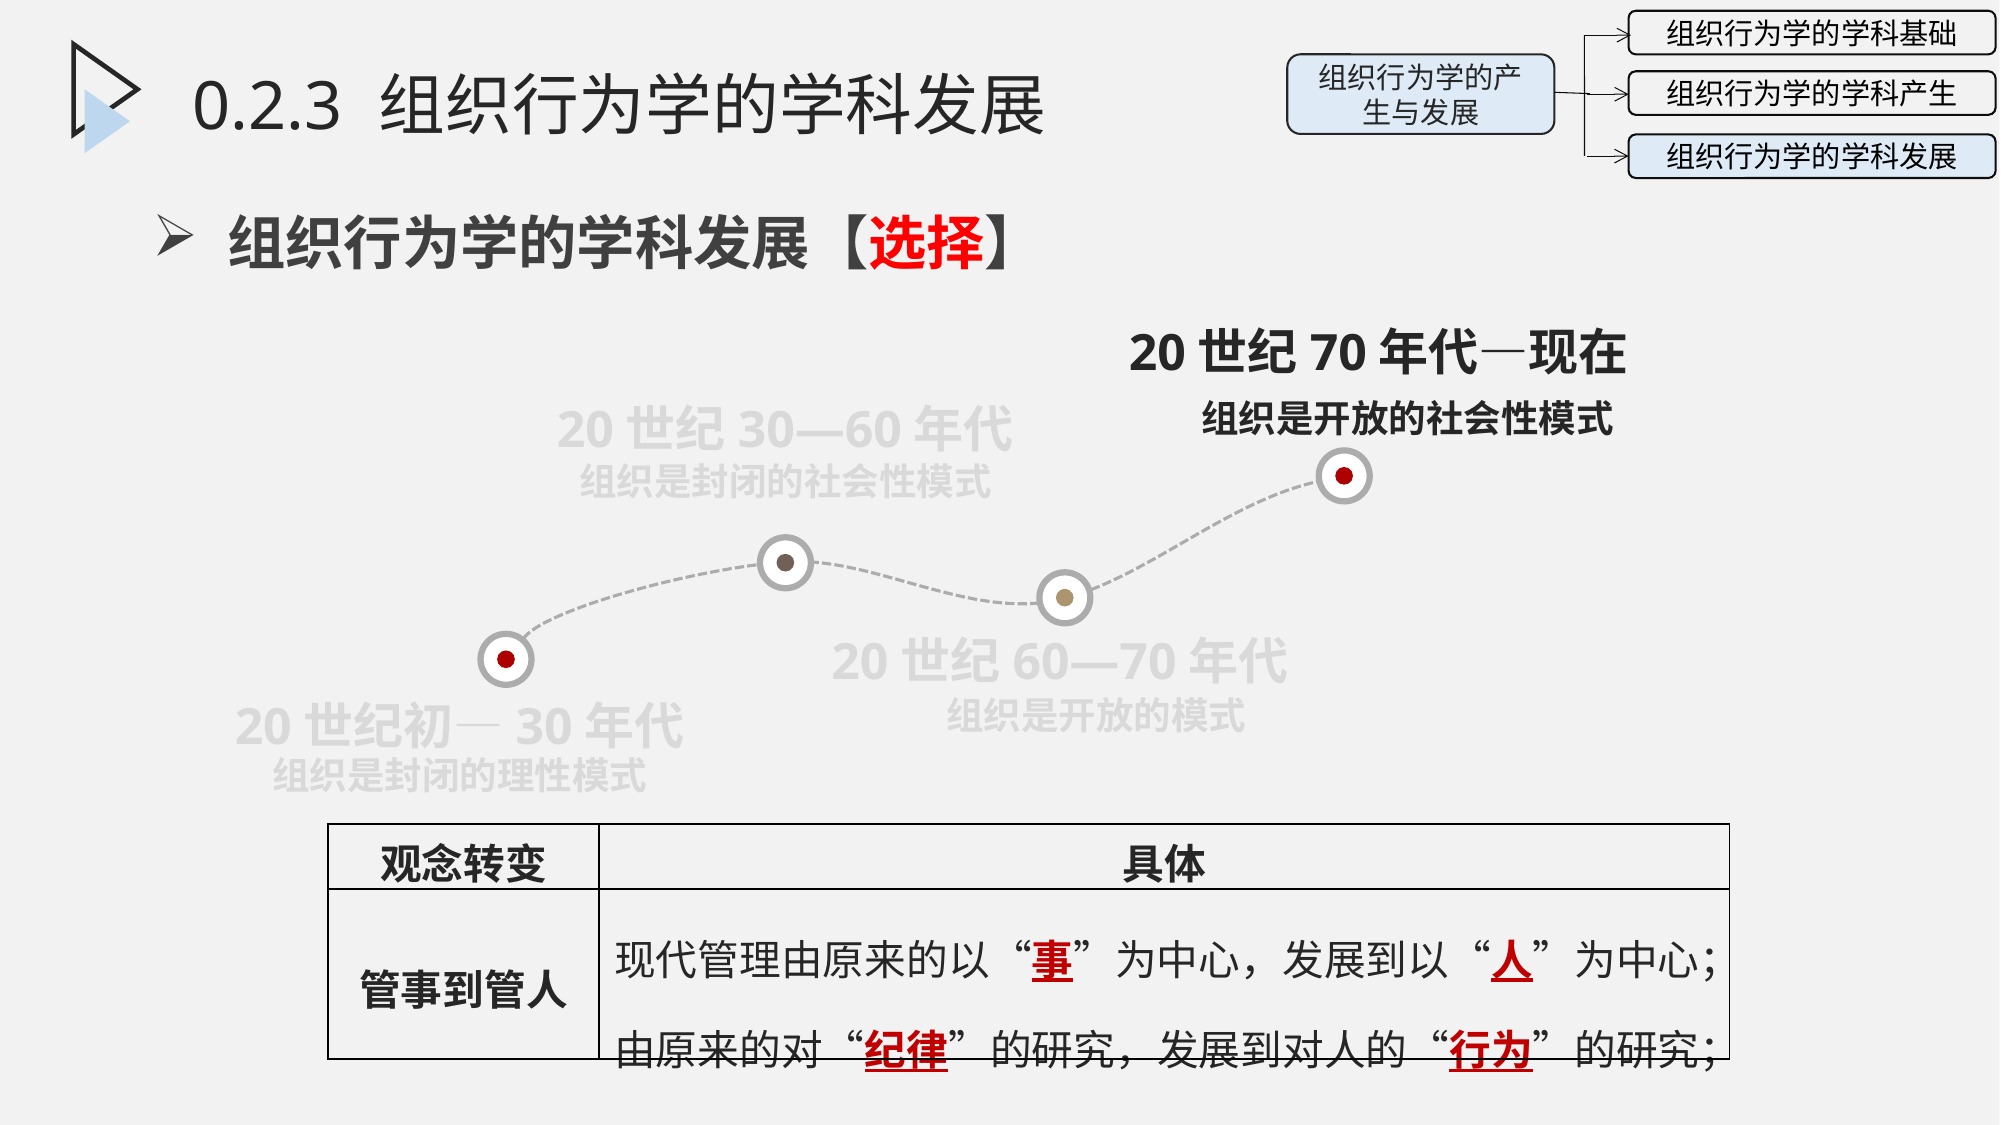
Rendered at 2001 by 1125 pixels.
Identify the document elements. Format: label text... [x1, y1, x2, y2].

text_box [1054, 587, 1075, 608]
text_box 0.2.3 组织行为学的学科发展 [177, 44, 1287, 178]
text_box 20世纪70年代—现在 [1119, 309, 1638, 391]
text_box 组织是封闭的理性模式 [257, 745, 662, 805]
table_header 观念转变 [329, 825, 598, 888]
table_cell 管事到管人 [329, 890, 598, 1058]
text_box 组织是封闭的社会性模式 [564, 450, 1007, 511]
text_box [1334, 465, 1355, 486]
text_box 20世纪60—70年代 [800, 619, 1320, 700]
text_box 组织是开放的社会性模式 [1186, 387, 1629, 448]
list 组织行为学的学科发展【选择】 [137, 206, 1782, 1014]
text_box 20世纪初—30年代 [200, 684, 719, 765]
text_box [496, 649, 516, 670]
text_box [1317, 449, 1371, 503]
text_box 20世纪30—60年代 [526, 386, 1045, 468]
text_box [1038, 571, 1092, 619]
table_cell 现代管理由原来的以“事”为中心，发展到以“人”为中心； 由原来的对“纪律”的研究，发展到对人的“行为”的研究； [600, 890, 1729, 1058]
text_box [522, 563, 777, 639]
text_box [1287, 10, 1996, 179]
text_box 组织是开放的模式 [931, 684, 1262, 745]
text_box [803, 480, 1318, 605]
text_box [479, 632, 533, 684]
table_header 具体 [600, 825, 1729, 888]
text_box [758, 536, 812, 590]
text_box [775, 552, 796, 573]
